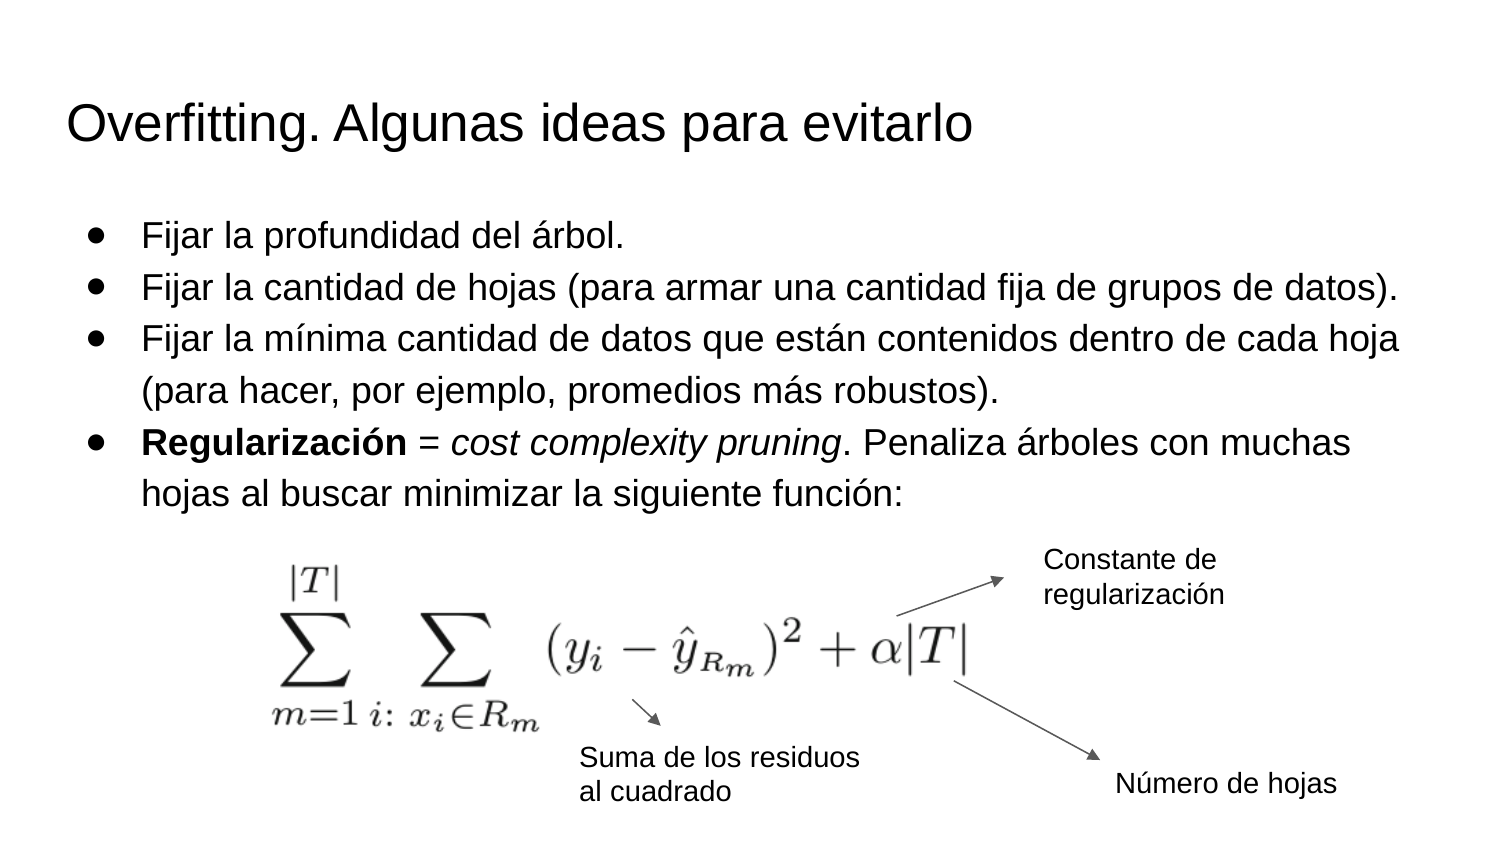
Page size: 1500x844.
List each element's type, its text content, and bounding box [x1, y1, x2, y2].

title Overfitting. Algunas ideas para evitarlo [51, 72, 1449, 167]
list Fijar la profundidad del árbol. Fijar la cantidad de hojas (para armar una cantidad fija de grupos de datos). Fijar la mínima cantidad de datos que están contenidos dentro de cada hoja (para hacer, por ejemplo, promedios más robustos). Regularización = cost complexity pruning. Penaliza árboles con muchas hojas al buscar minimizar la siguiente función: [51, 189, 1449, 750]
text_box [896, 577, 1005, 617]
text_box Suma de los residuos al cuadrado [564, 770, 899, 823]
text_box Número de hojas [1100, 749, 1435, 815]
picture [224, 536, 998, 763]
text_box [953, 680, 1101, 761]
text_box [631, 699, 661, 726]
text_box Constante de regularización [1028, 525, 1364, 626]
